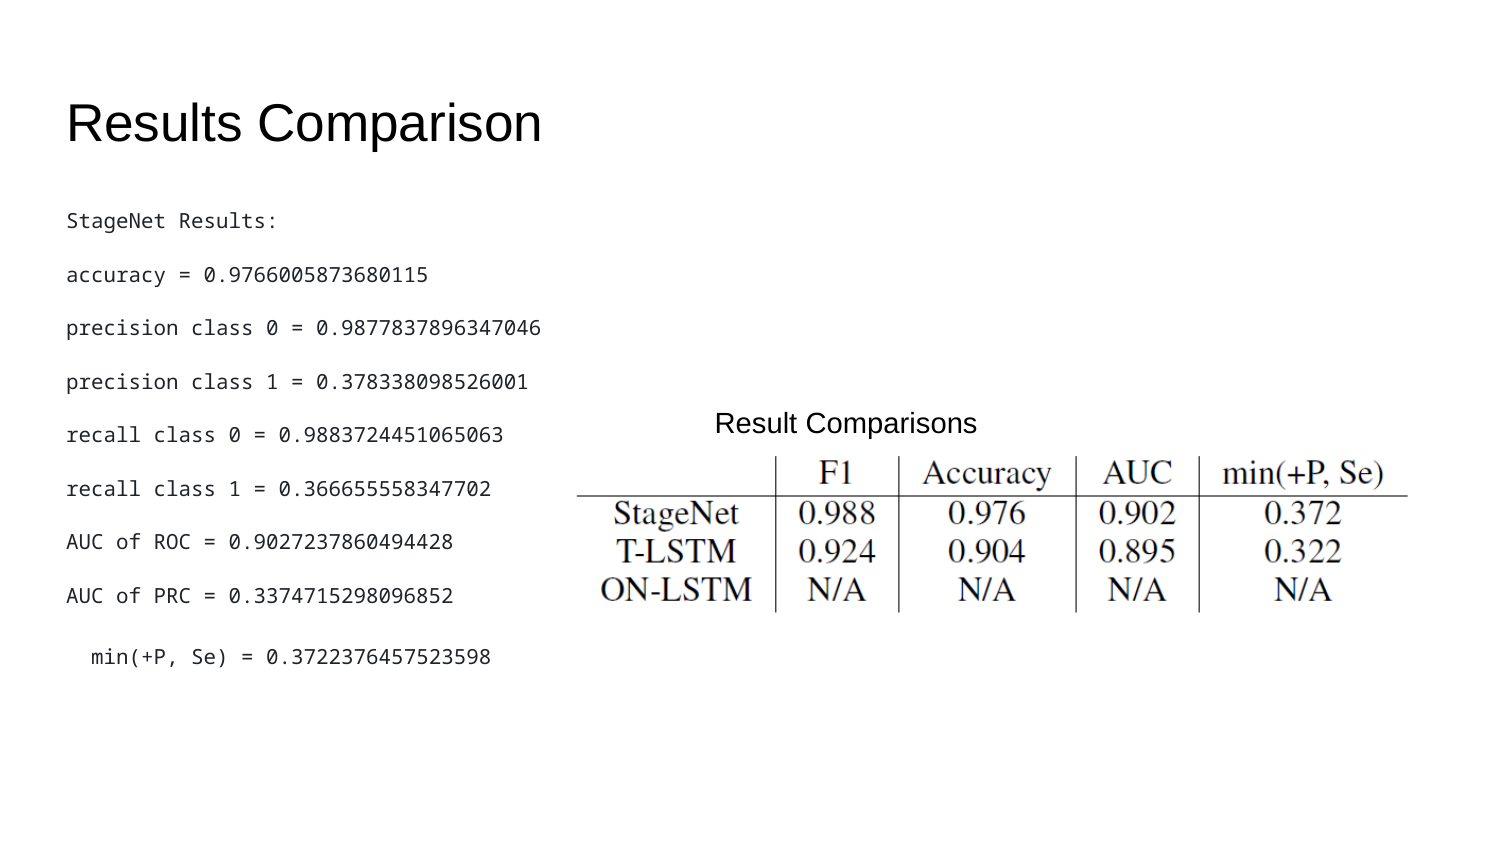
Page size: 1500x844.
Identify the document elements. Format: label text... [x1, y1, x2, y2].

list StageNet Results: accuracy = 0.9766005873680115 precision class 0 = 0.9877837896347046 precision class 1 = 0.378338098526001 recall class 0 = 0.9883724451065063 recall class 1 = 0.366655558347702 AUC of ROC = 0.9027237860494428 AUC of PRC = 0.3374715298096852 min(+P, Se) = 0.3722376457523598 [51, 189, 1449, 750]
text_box Result Comparisons [699, 388, 1292, 453]
picture [561, 454, 1430, 621]
title Results Comparison [51, 72, 1449, 167]
